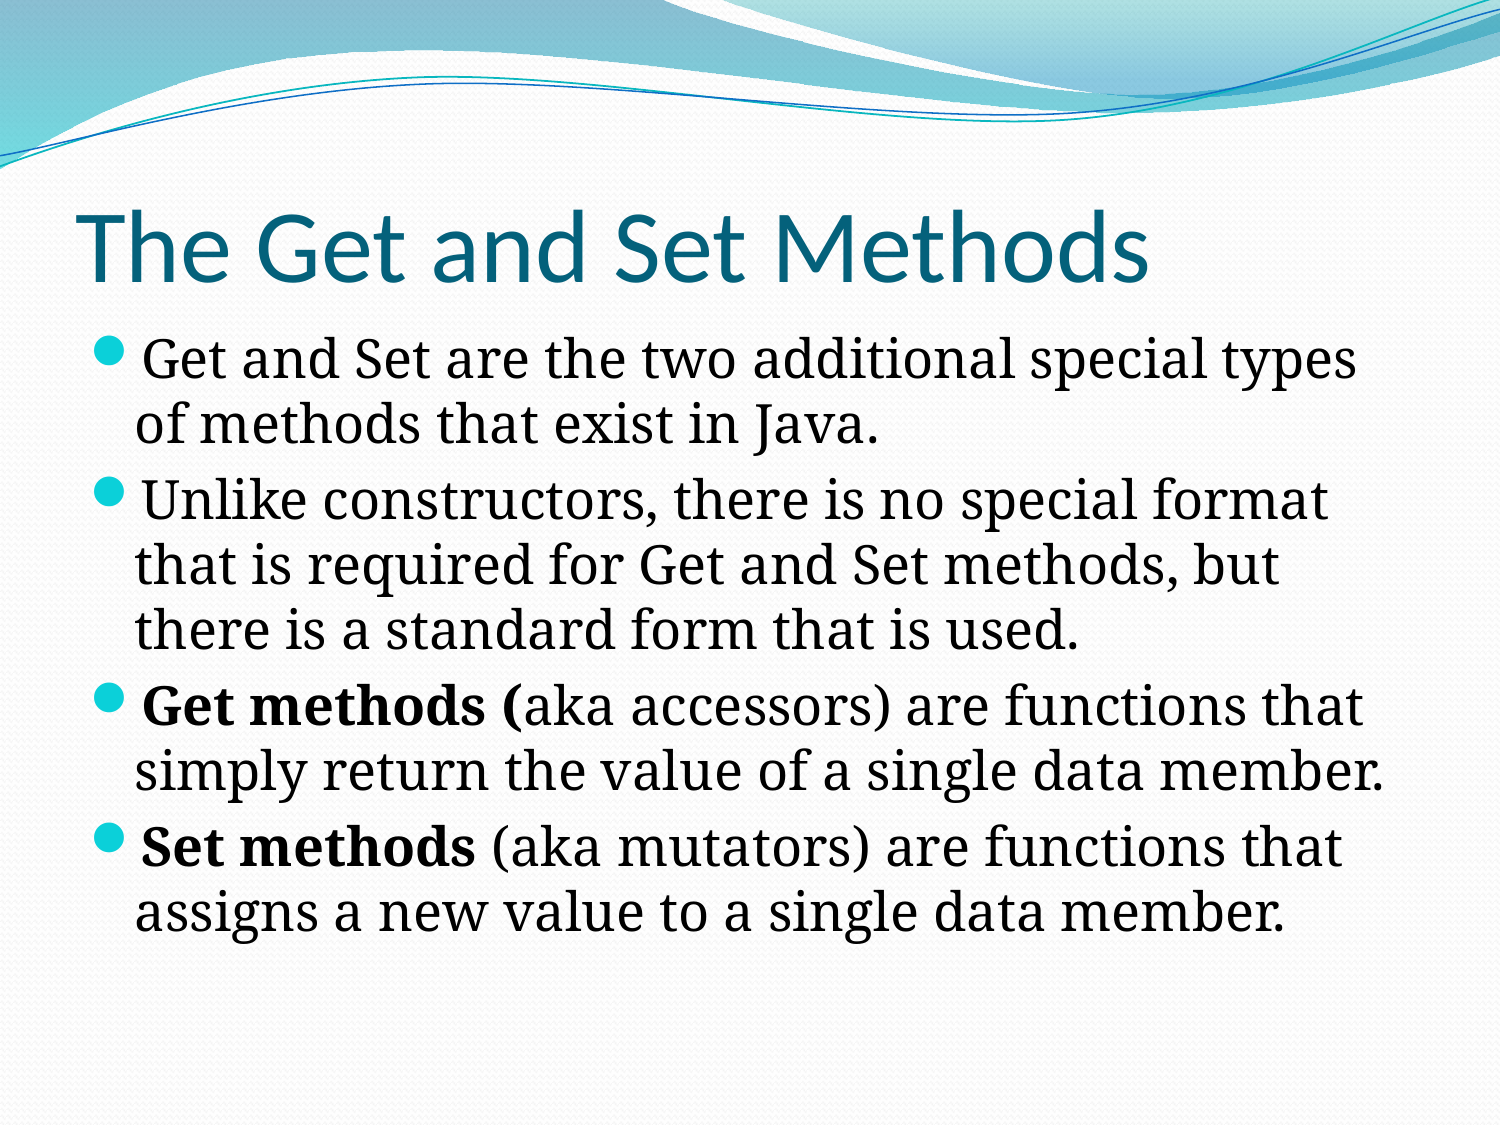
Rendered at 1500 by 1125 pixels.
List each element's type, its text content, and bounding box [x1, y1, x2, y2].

list Get and Set are the two additional special types of methods that exist in Java. Unlike constructors, there is no special format that is required for Get and Set methods, but there is a standard form that is used. Get methods (aka accessors) are functions that simply return the value of a single data member. Set methods (aka mutators) are functions that assigns a new value to a single data member. [75, 317, 1425, 1038]
title The Get and Set Methods [75, 115, 1425, 303]
